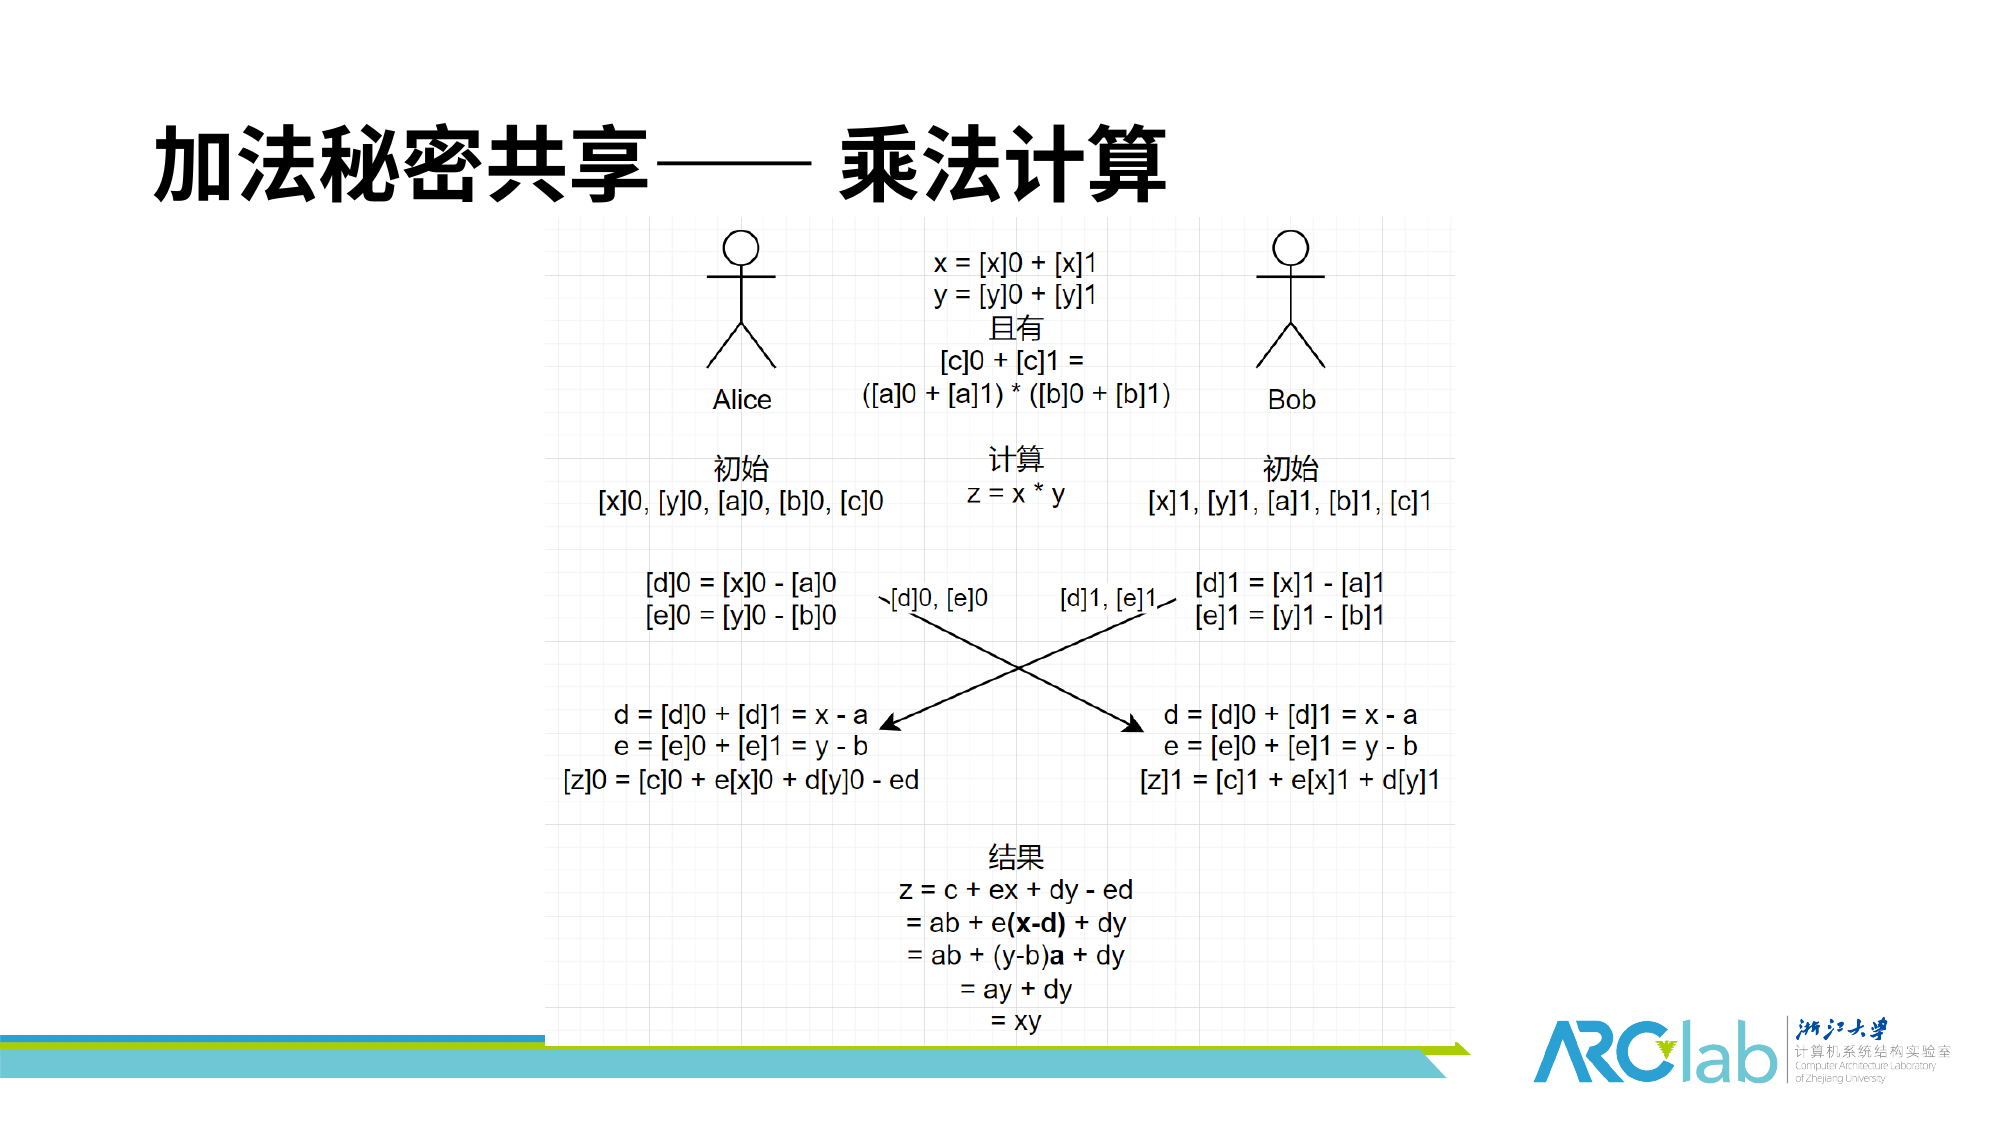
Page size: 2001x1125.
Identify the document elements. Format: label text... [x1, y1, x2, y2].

picture [0, 217, 2000, 1125]
title 加法秘密共享—— 乘法计算 [137, 59, 1863, 278]
